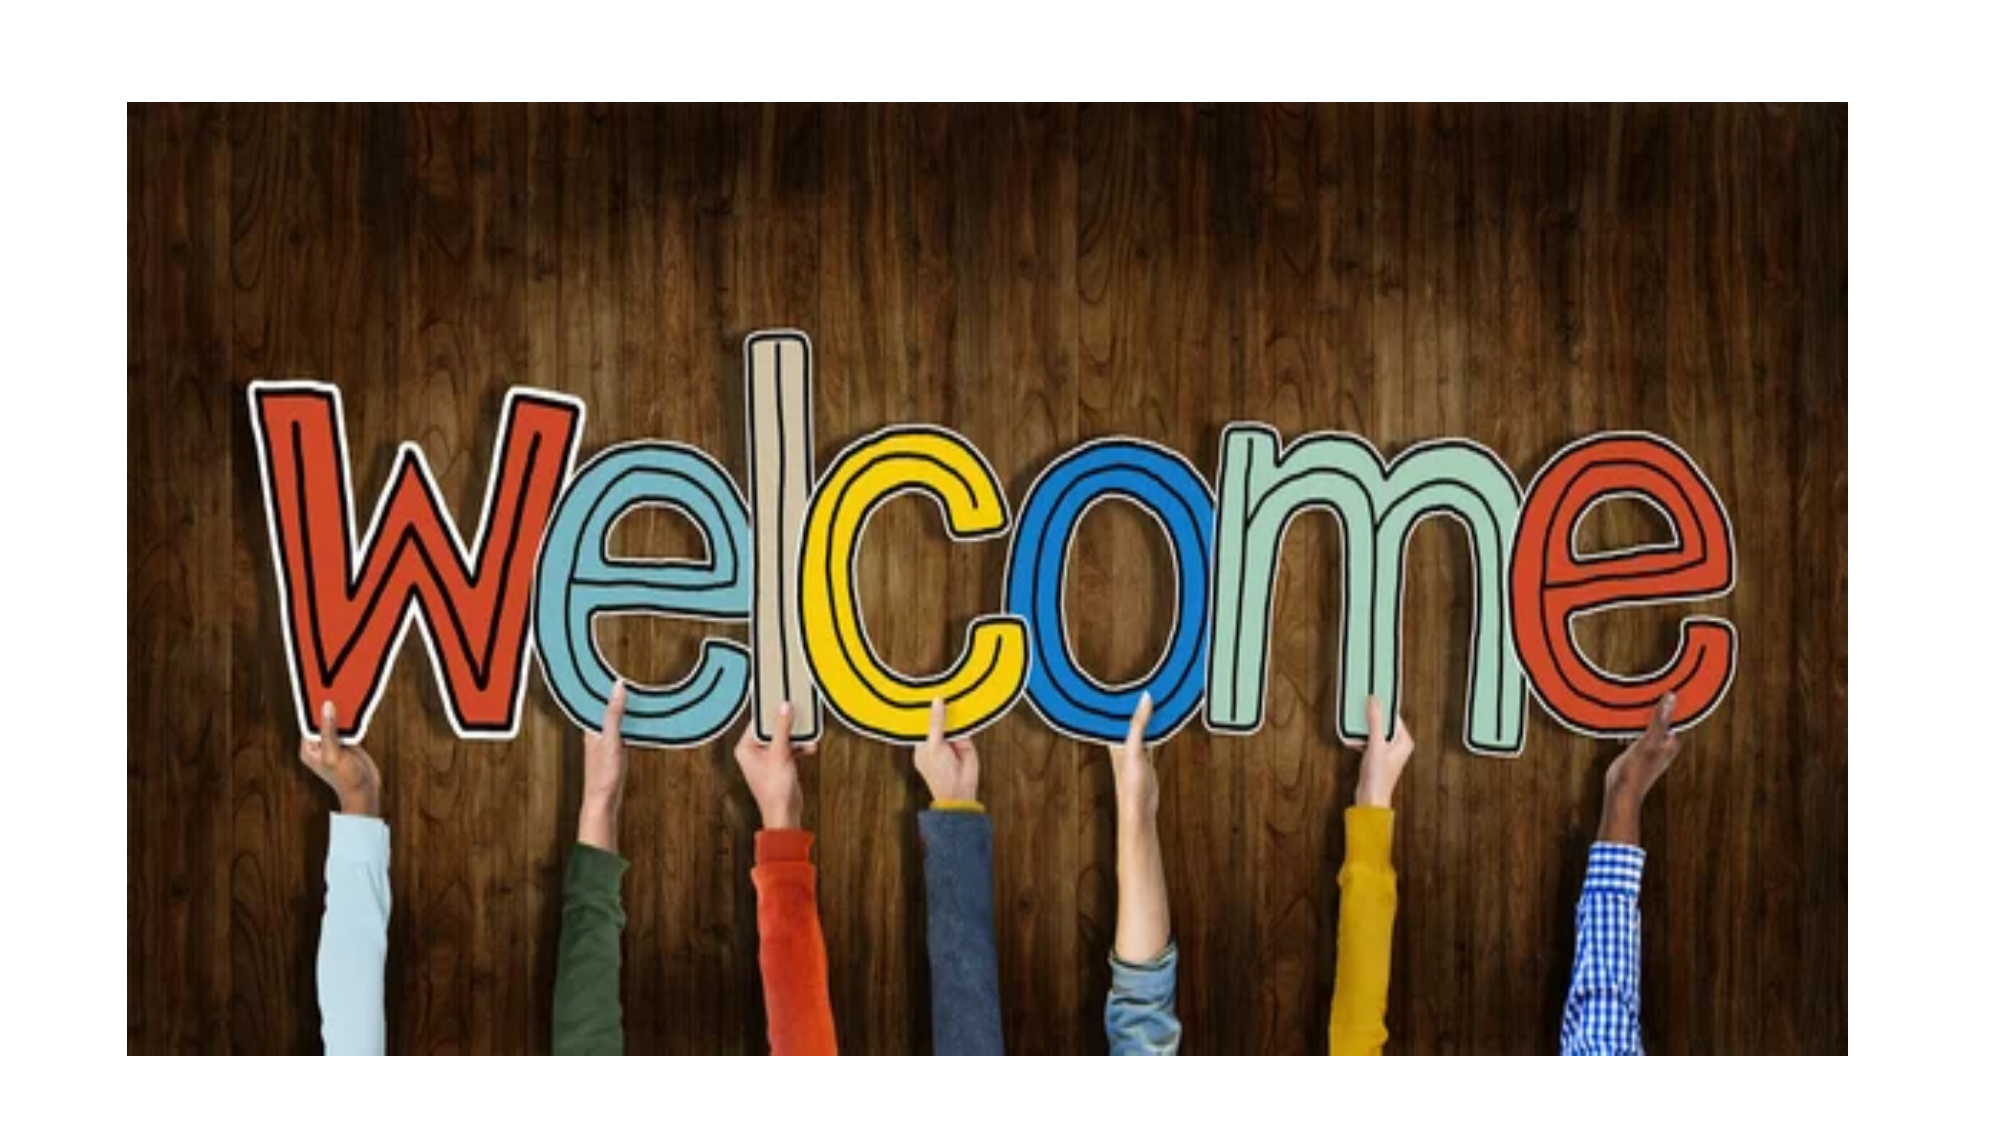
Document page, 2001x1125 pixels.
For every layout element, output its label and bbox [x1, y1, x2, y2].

picture [127, 102, 1848, 1056]
